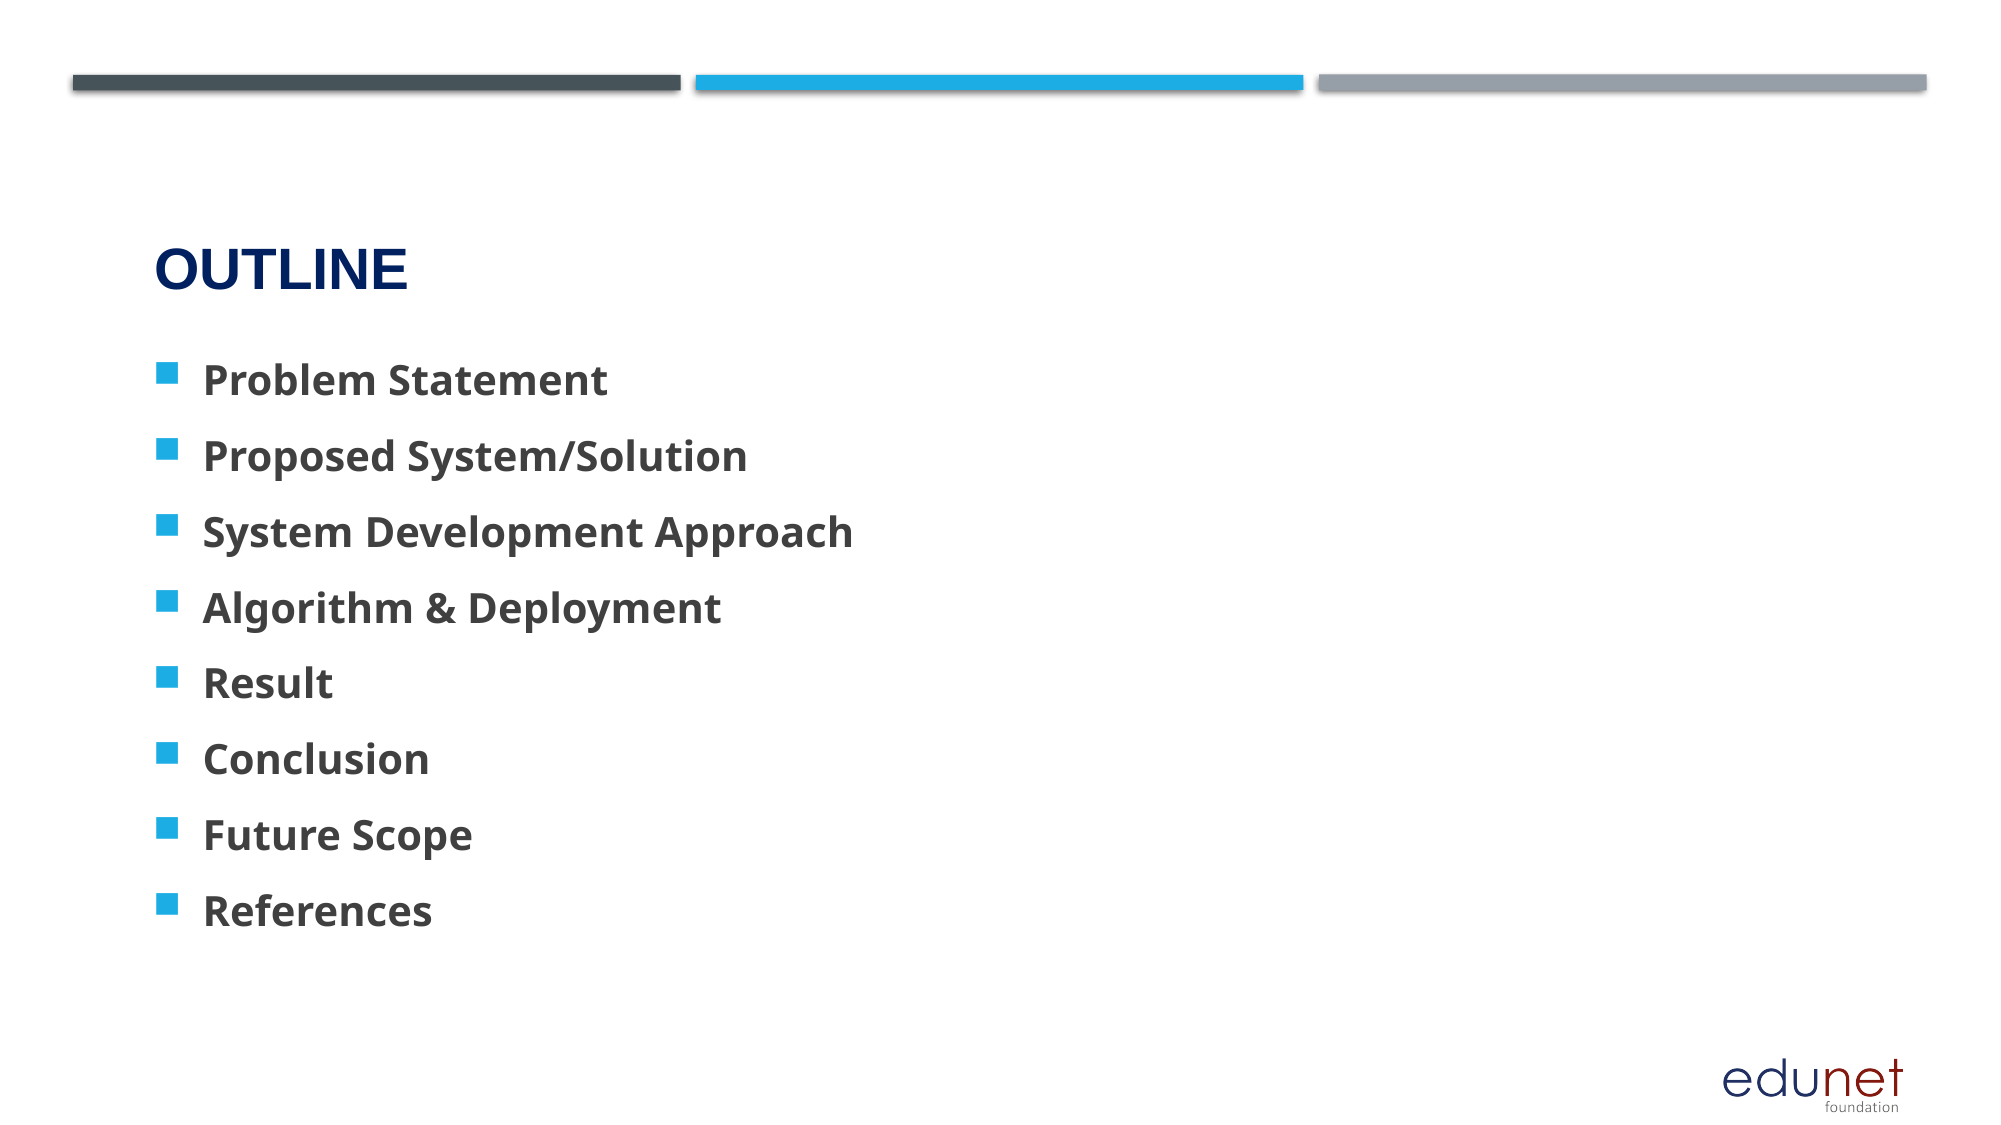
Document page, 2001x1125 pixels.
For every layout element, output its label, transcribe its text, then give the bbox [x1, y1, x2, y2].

title OUTLINE [139, 91, 1865, 265]
list Problem Statement Proposed System/Solution System Development Approach Algorithm & Deployment Result Conclusion Future Scope References [137, 265, 1945, 1125]
